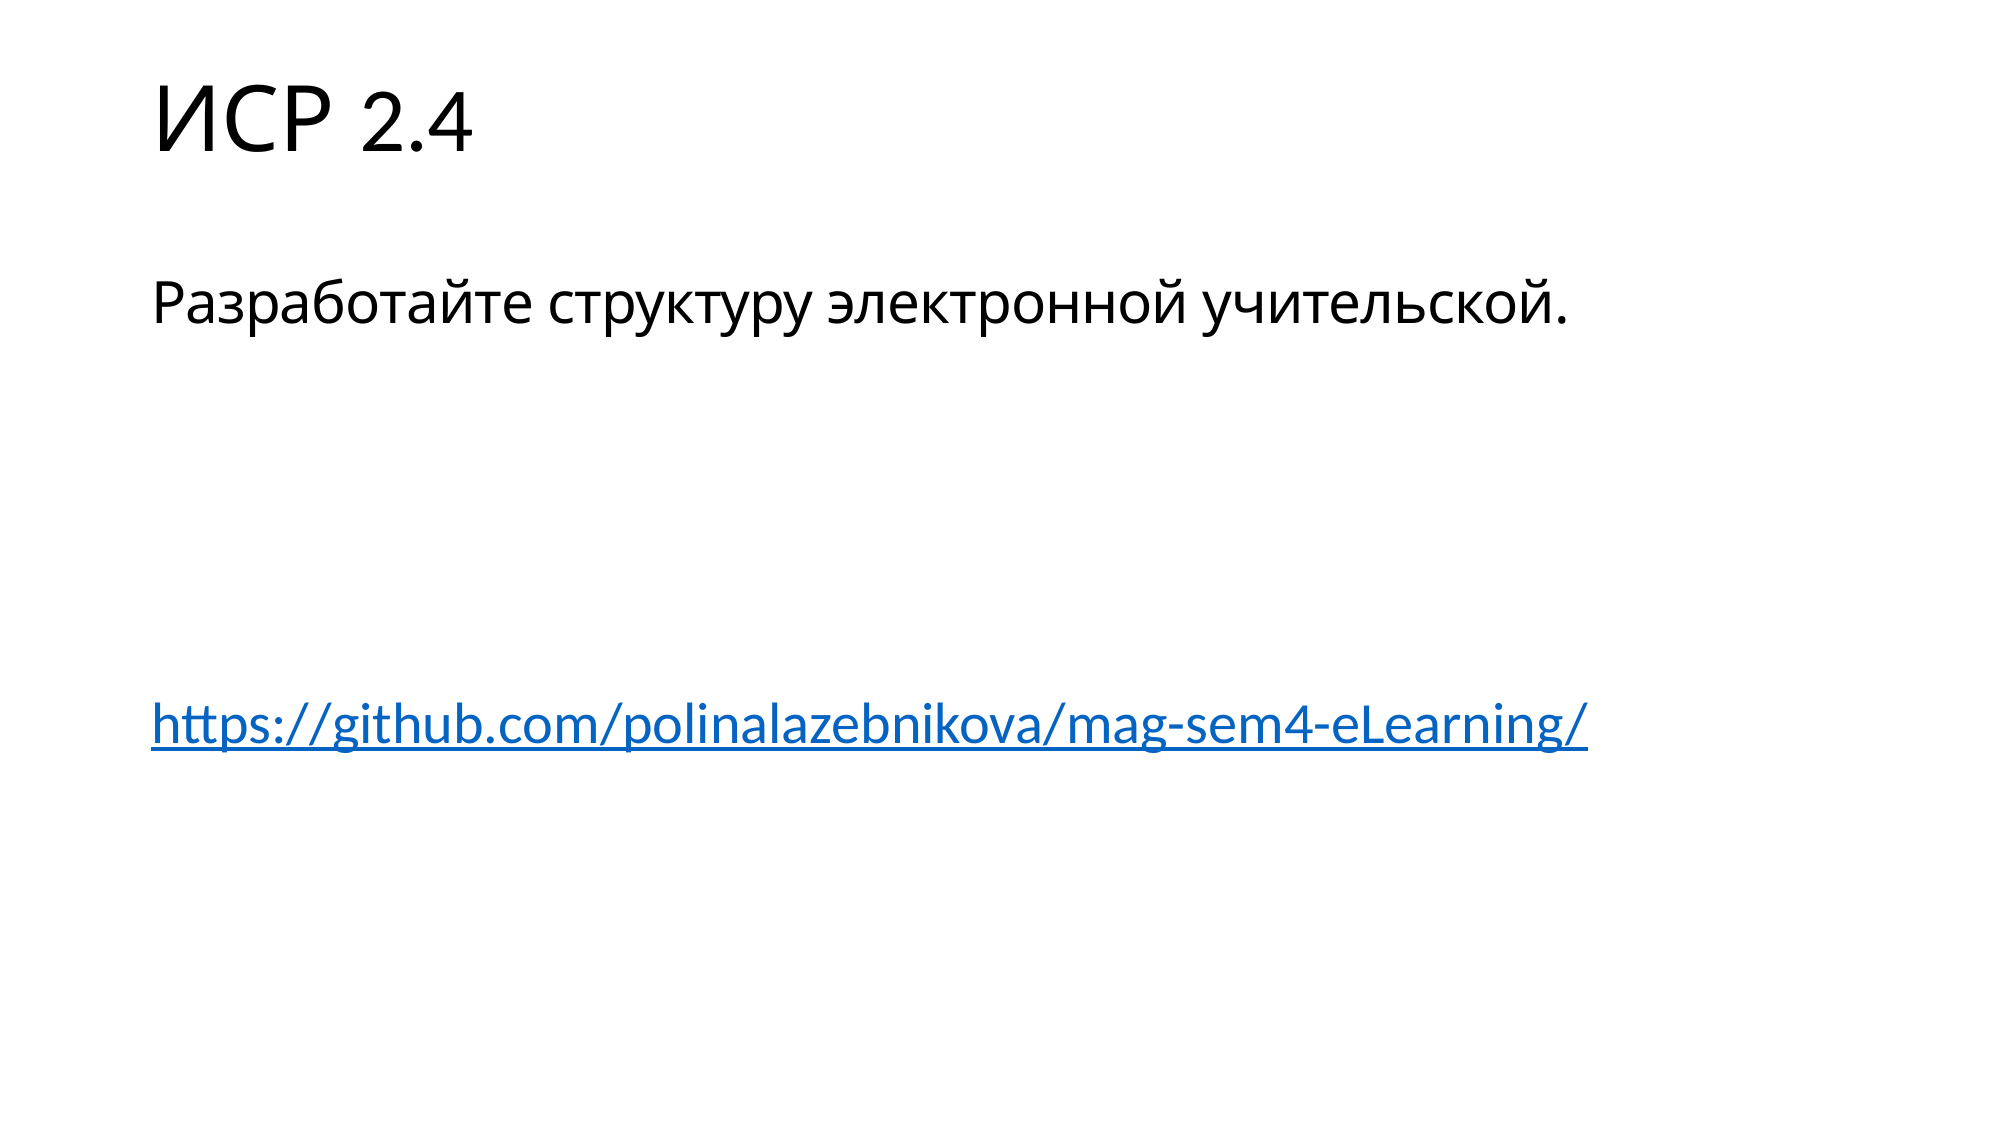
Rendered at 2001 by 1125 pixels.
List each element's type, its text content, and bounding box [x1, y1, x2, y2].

text_box https://github.com/polinalazebnikova/mag-sem4-eLearning/ [149, 683, 1799, 756]
text_box ИСР 2.4 Разработайте структуру электронной учительской. [149, 38, 1745, 336]
